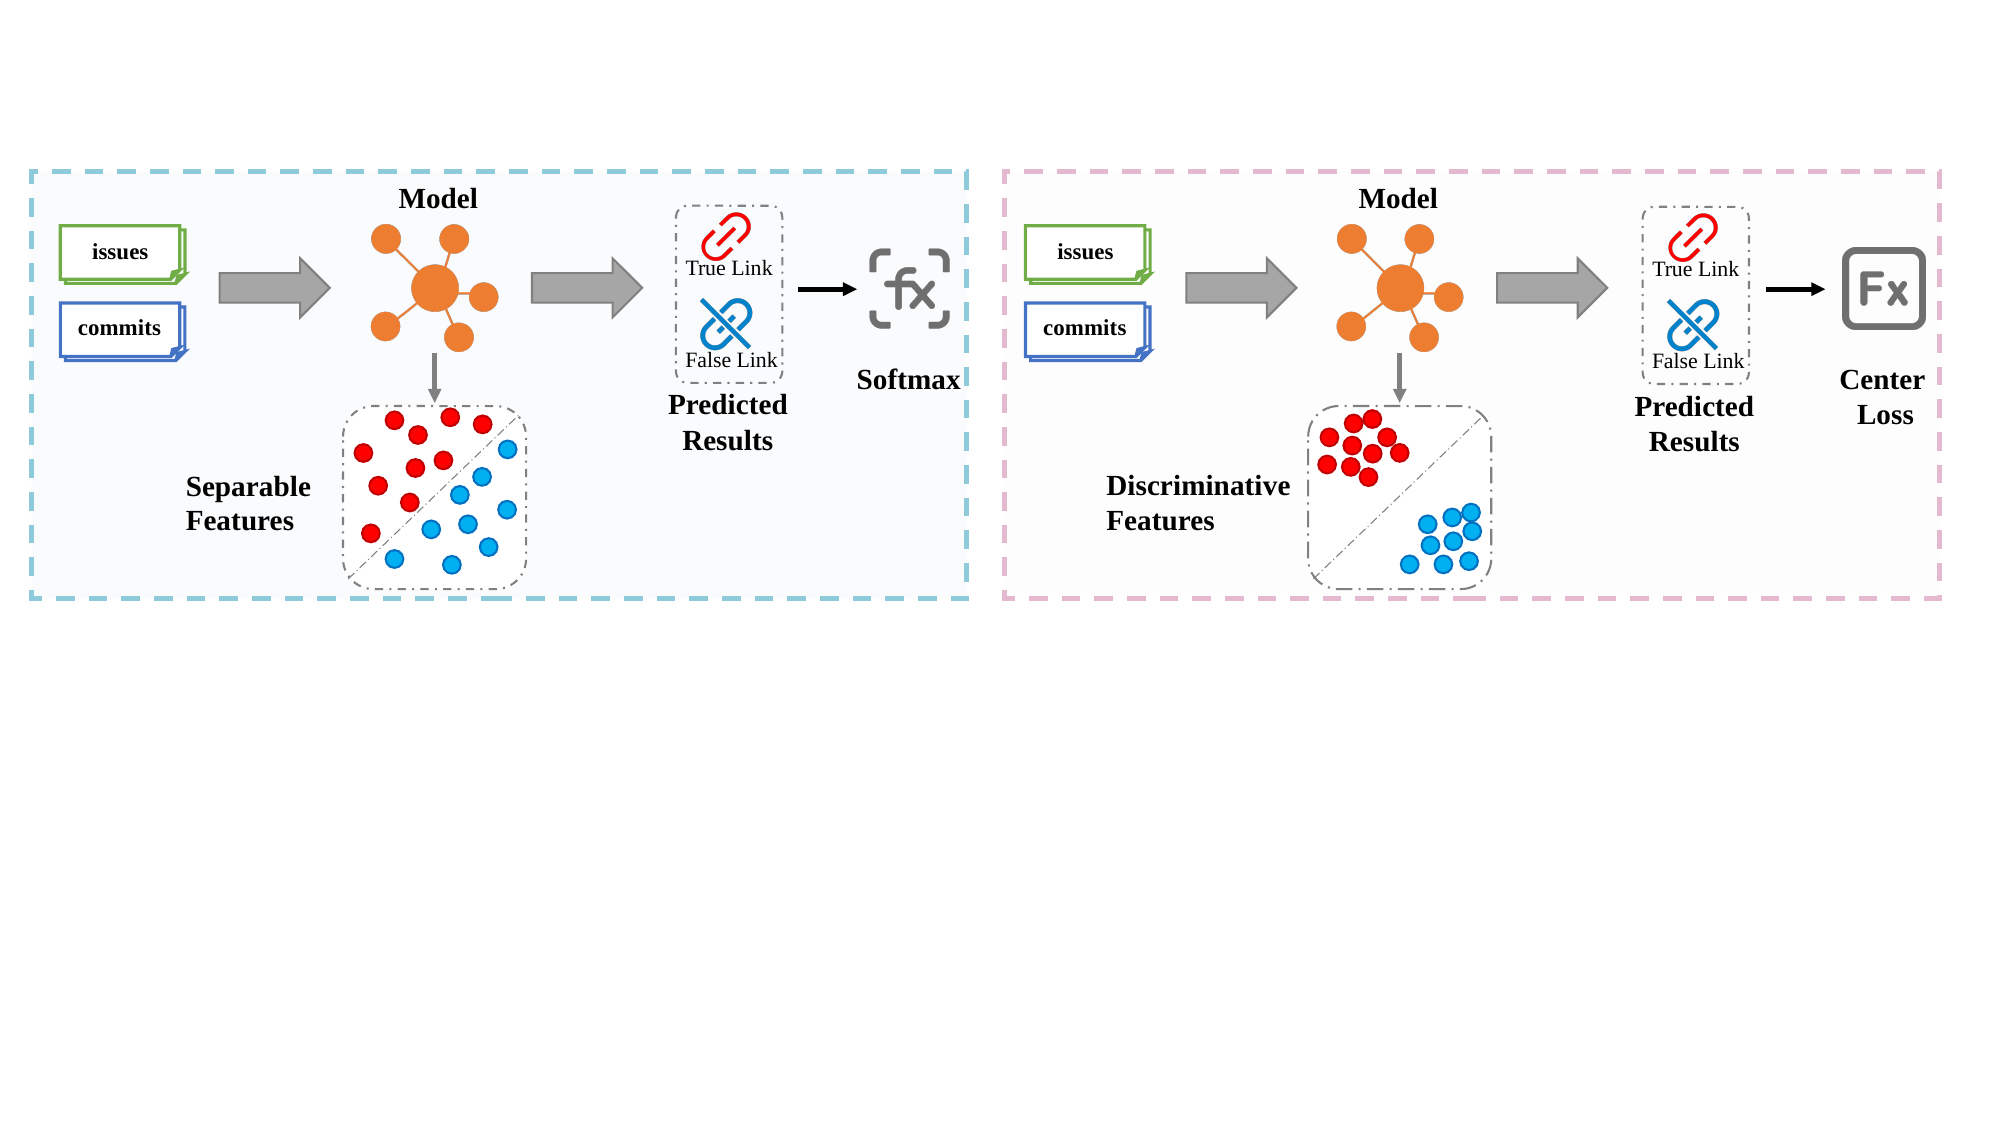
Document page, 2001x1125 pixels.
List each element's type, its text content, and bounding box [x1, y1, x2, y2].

text_box issues [1025, 229, 1146, 272]
text_box [1003, 171, 1941, 599]
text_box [1308, 406, 1492, 590]
picture [1842, 247, 1926, 330]
text_box Discriminative Features [1091, 459, 1308, 544]
text_box Model [1343, 171, 1454, 222]
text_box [31, 171, 991, 599]
text_box Center Loss [1823, 353, 1948, 438]
picture [1336, 224, 1464, 352]
text_box [1024, 224, 1146, 281]
text_box [1496, 255, 1609, 320]
text_box [1029, 305, 1154, 362]
text_box [1029, 228, 1154, 285]
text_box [1612, 203, 1777, 466]
text_box [1024, 301, 1149, 358]
text_box commits [1025, 305, 1145, 348]
text_box [1185, 255, 1298, 320]
